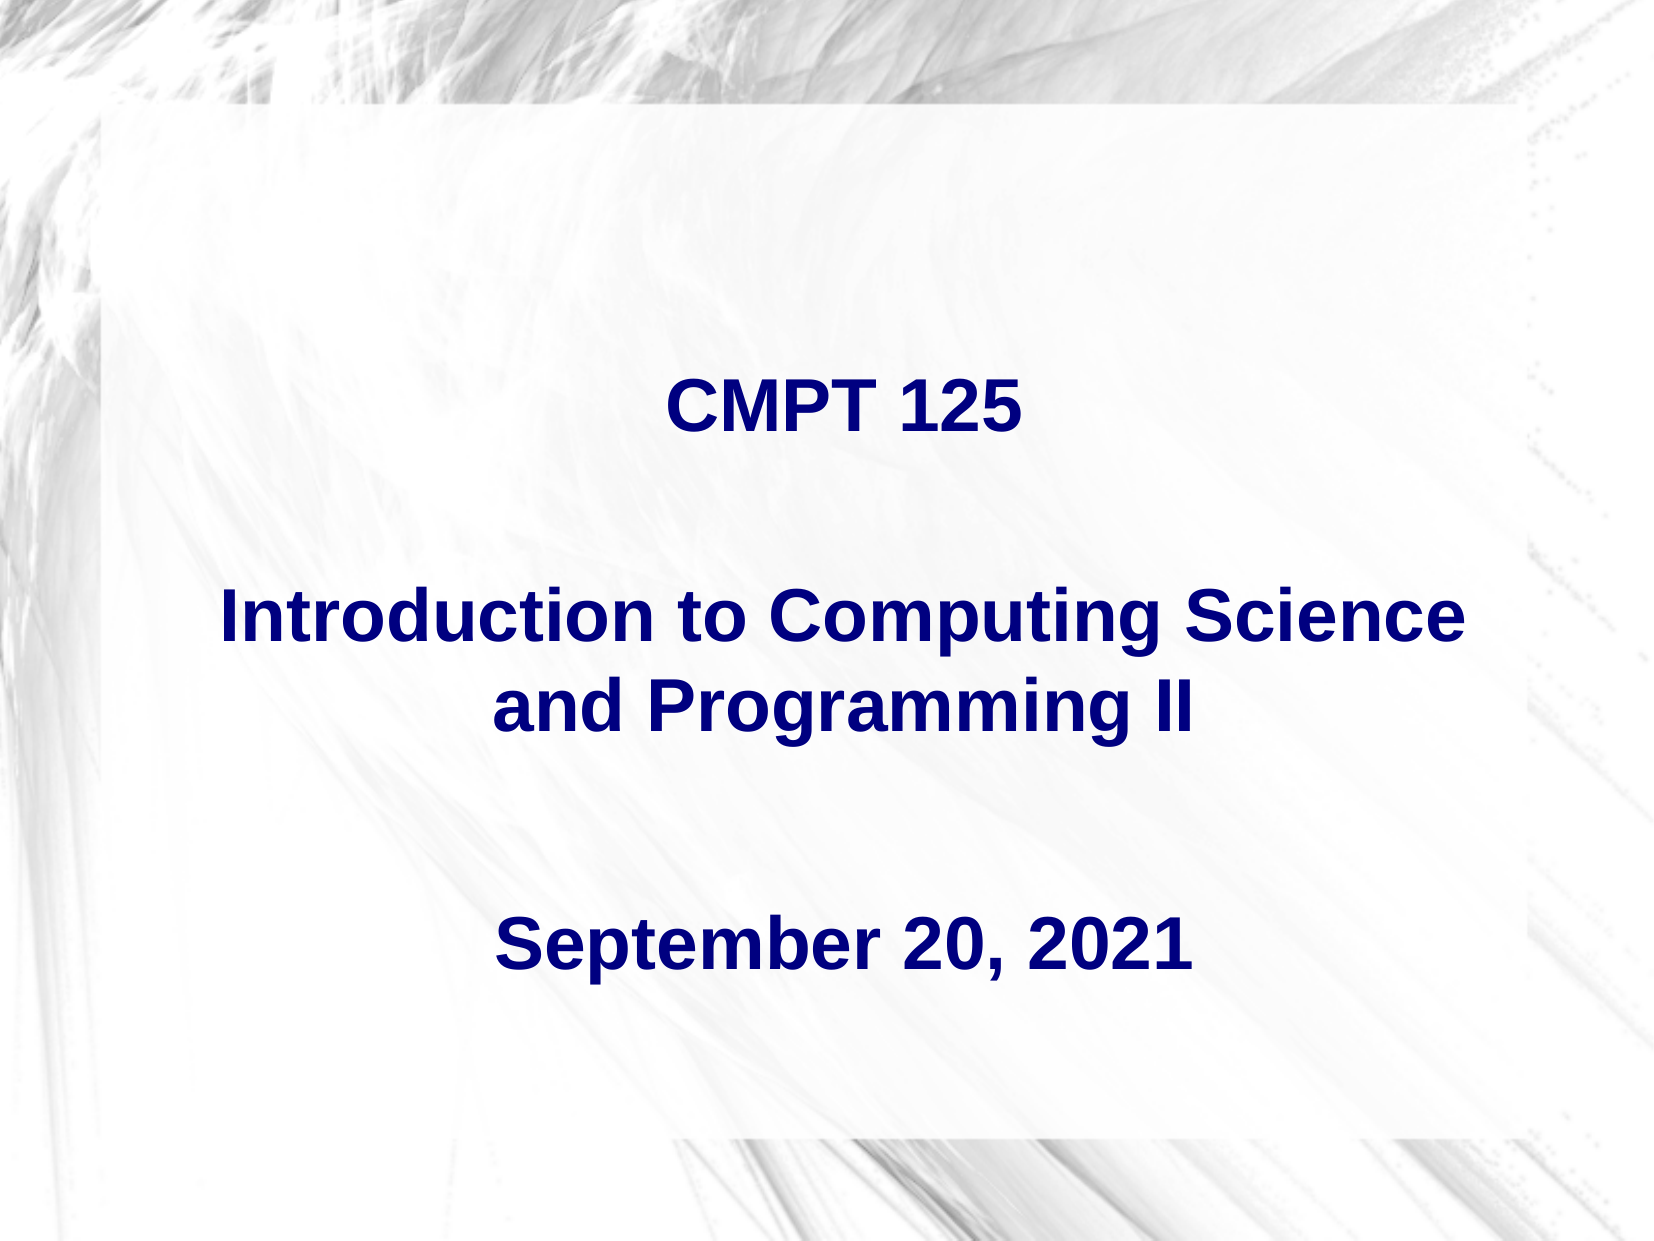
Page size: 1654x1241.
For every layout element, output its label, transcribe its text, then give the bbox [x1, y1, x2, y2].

picture [0, 0, 1654, 1241]
list CMPT 125 Introduction to Computing Science and Programming II September 20, 2021 [118, 237, 1571, 1224]
